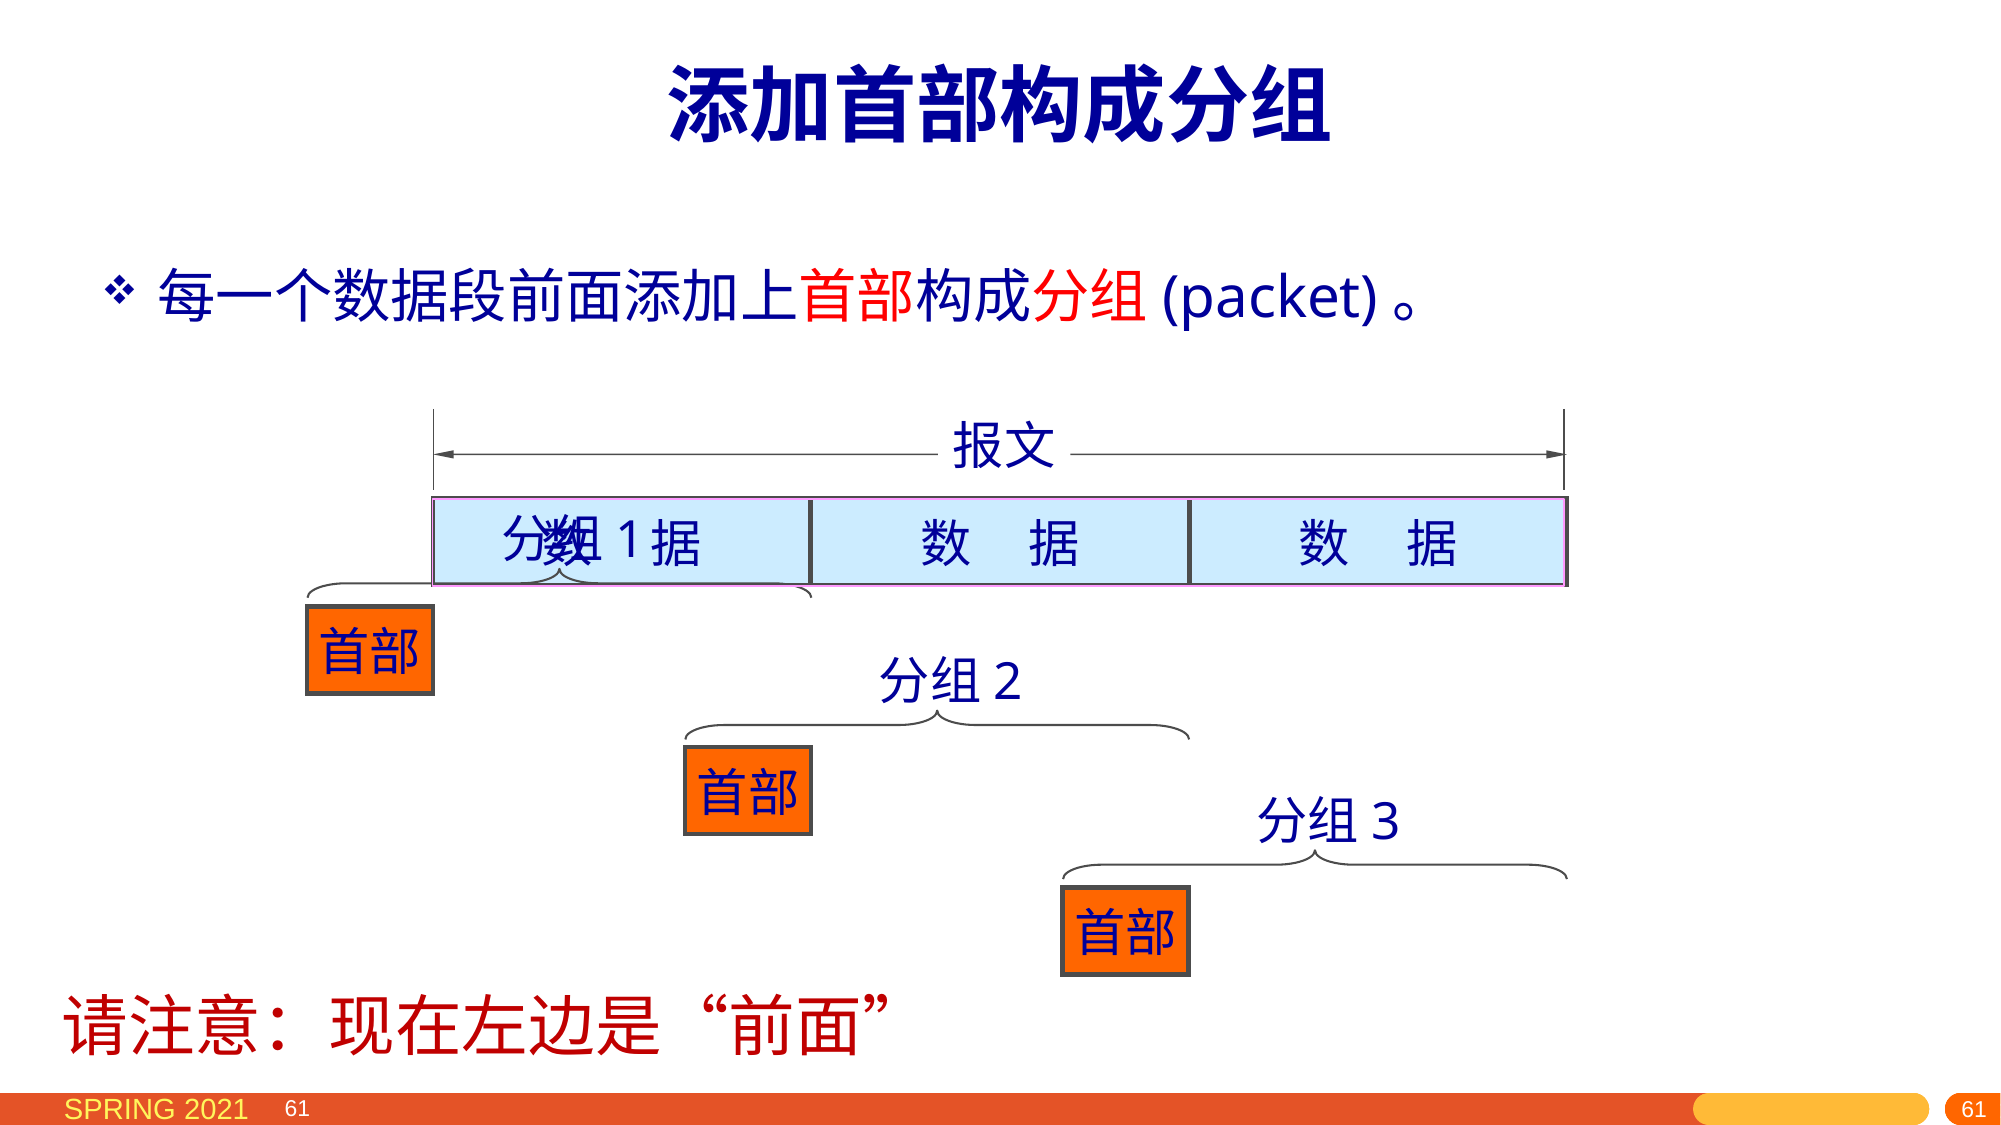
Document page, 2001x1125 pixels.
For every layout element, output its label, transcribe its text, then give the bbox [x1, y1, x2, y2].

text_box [432, 405, 1568, 484]
text_box [812, 498, 1564, 587]
text_box 首部 [1062, 887, 1189, 975]
list 每一个数据段前面添加上首部构成分组(packet)。 [86, 252, 1914, 396]
text_box 数 据 [1189, 497, 1567, 586]
title 添加首部构成分组 [86, 42, 1914, 161]
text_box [306, 498, 812, 599]
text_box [1062, 780, 1567, 880]
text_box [684, 640, 1190, 740]
text_box 首部 [306, 606, 433, 694]
text_box 请注意：现在左边是“前面” [46, 975, 945, 1071]
text_box 首部 [685, 748, 812, 835]
